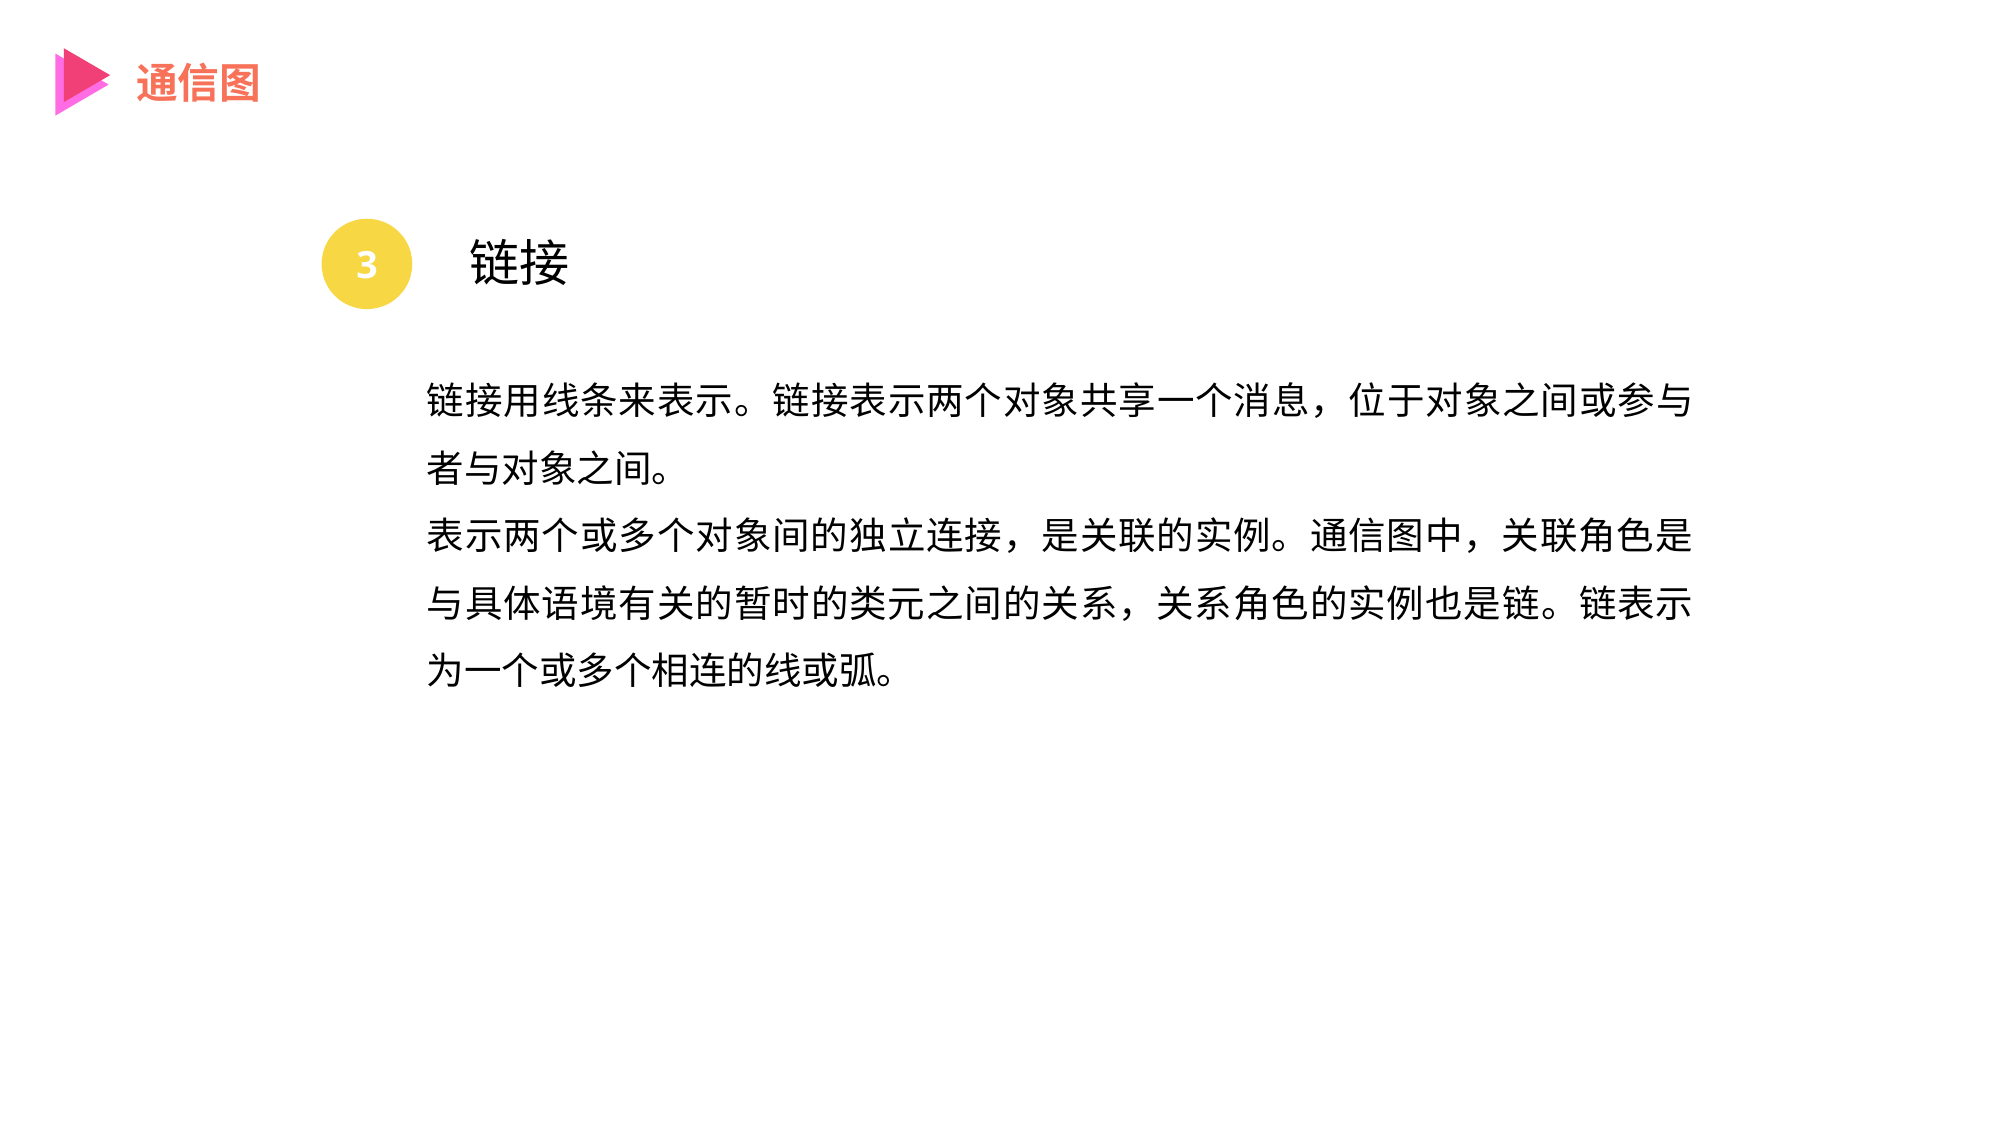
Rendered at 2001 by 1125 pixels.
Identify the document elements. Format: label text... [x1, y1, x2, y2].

text_box 链接用线条来表示。链接表示两个对象共享一个消息，位于对象之间或参与者与对象之间。 表示两个或多个对象间的独立连接，是关联的实例。通信图中，关联角色是与具体语境有关的暂时的类元之间的关系，关系角色的实例也是链。链表示为一个或多个相连的线或弧。 [412, 347, 1709, 700]
text_box 链接 [454, 223, 1042, 299]
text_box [55, 48, 111, 116]
text_box 通信图 [121, 48, 455, 114]
text_box 3 [320, 217, 414, 311]
